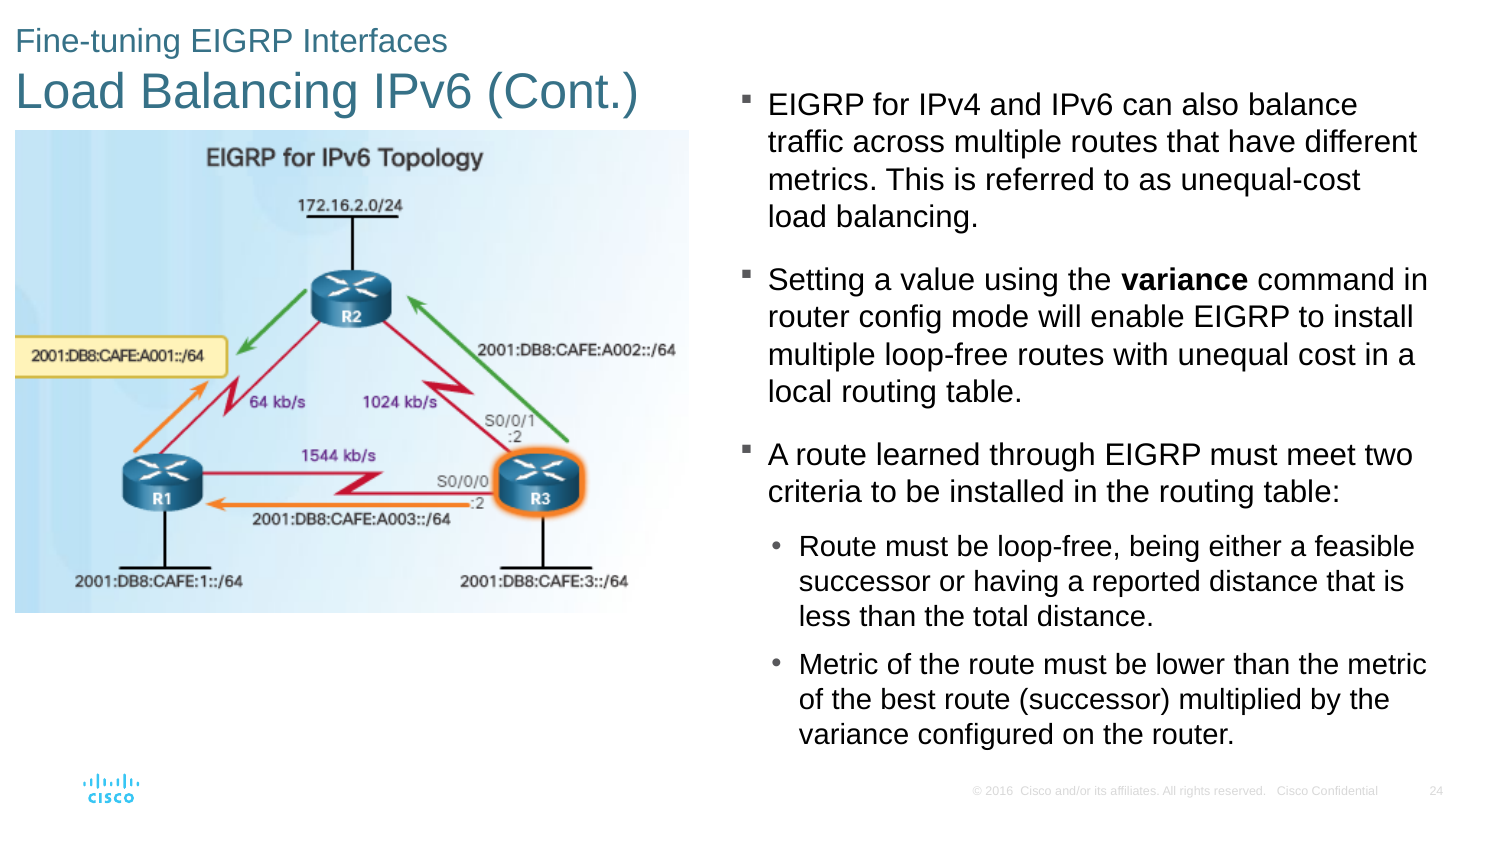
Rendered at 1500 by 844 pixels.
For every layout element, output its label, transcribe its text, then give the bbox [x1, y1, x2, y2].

picture [15, 130, 689, 613]
list EIGRP for IPv4 and IPv6 can also balance traffic across multiple routes that have different metrics. This is referred to as unequal-cost load balancing. Setting a value using the variance command in router config mode will enable EIGRP to install multiple loop-free routes with unequal cost in a local routing table. A route learned through EIGRP must meet two criteria to be installed in the routing table: Route must be loop-free, being either a feasible successor or having a reported distance that is less than the total distance. Metric of the route must be lower than the metric of the best route (successor) multiplied by the variance configured on the router. [725, 76, 1460, 787]
title Fine-tuning EIGRP Interfaces Load Balancing IPv6 (Cont.) [0, 6, 710, 131]
